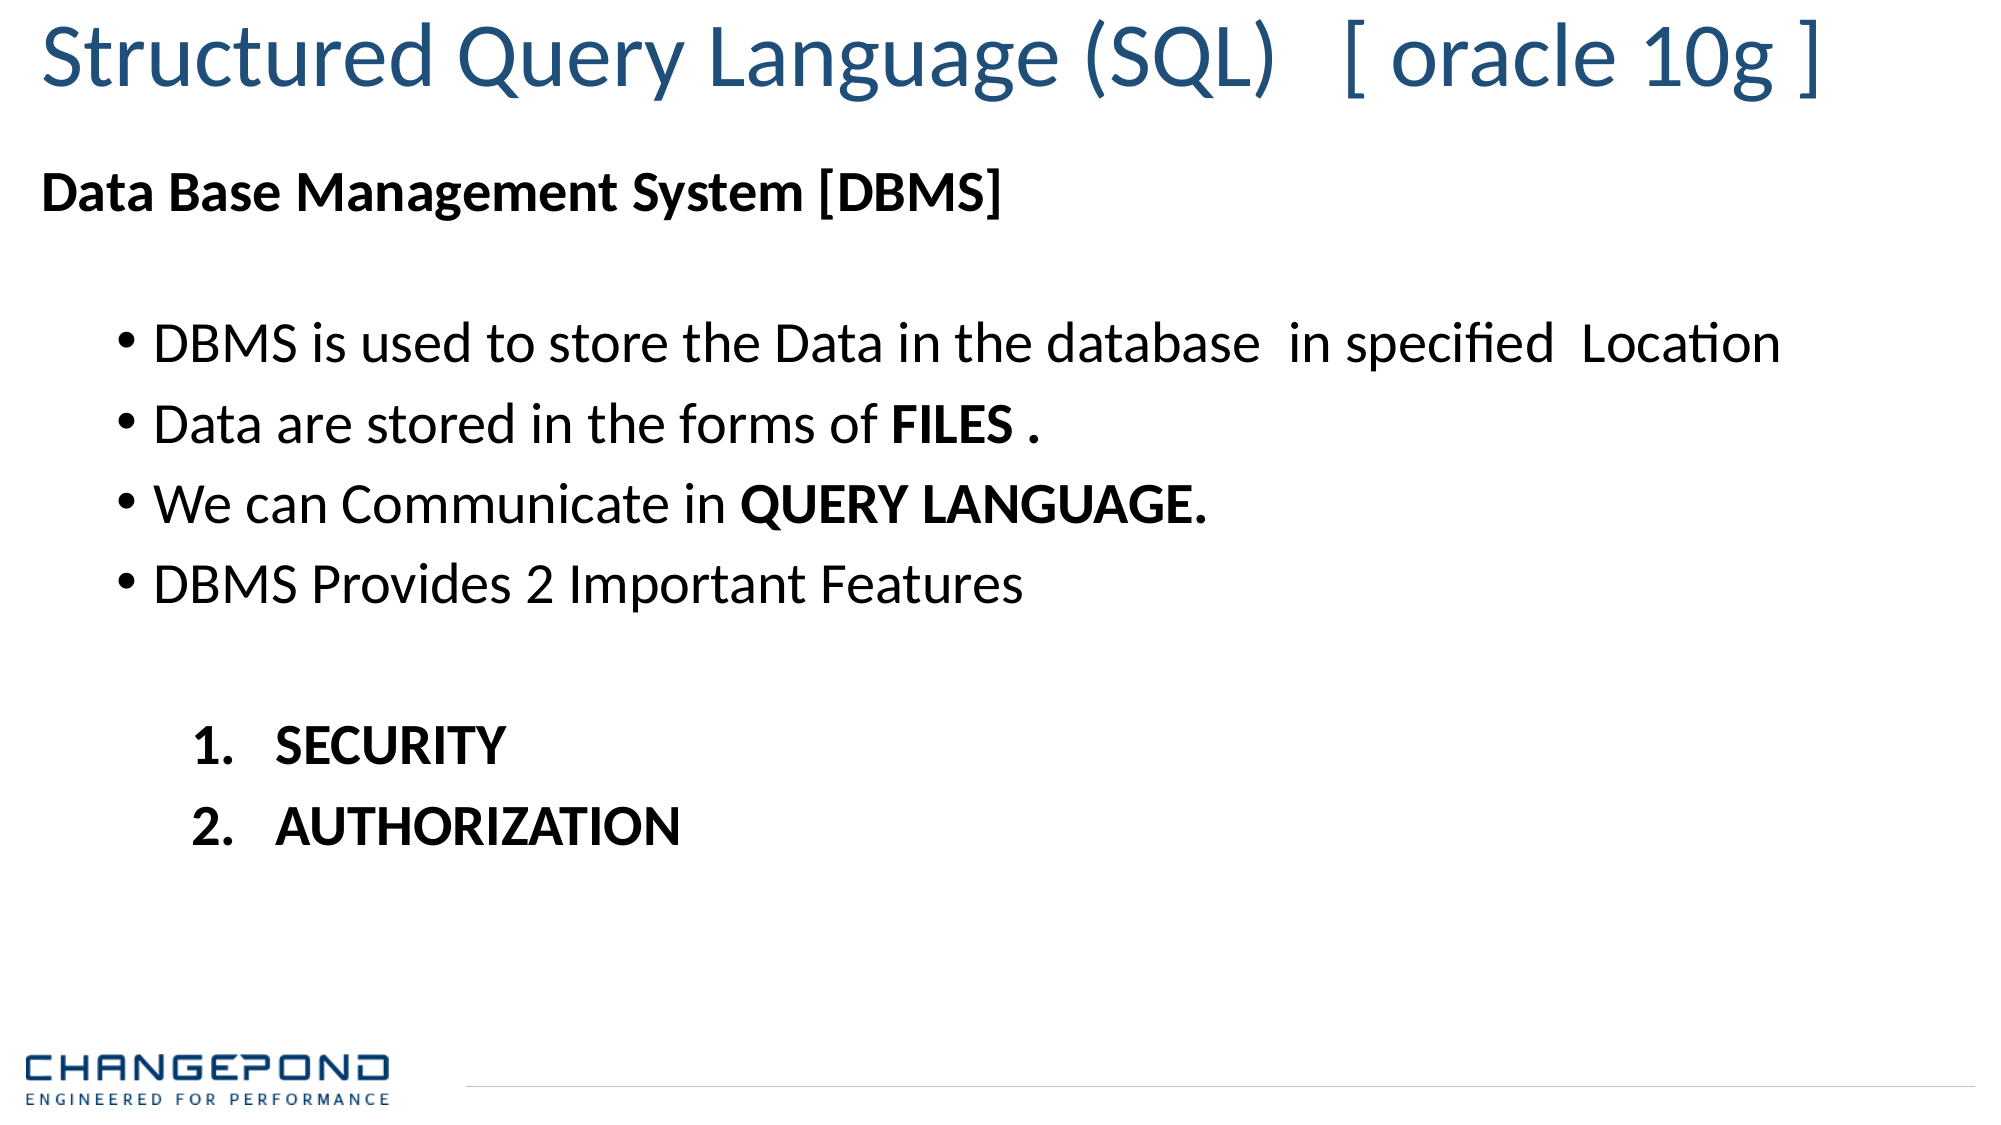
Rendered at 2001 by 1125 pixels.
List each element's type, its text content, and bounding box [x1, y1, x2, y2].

picture [26, 1054, 389, 1105]
title Structured Query Language (SQL) [ oracle 10g ] [26, 0, 1976, 153]
list Data Base Management System [DBMS] DBMS is used to store the Data in the database in specified Location Data are stored in the forms of FILES . We can Communicate in QUERY LANGUAGE. DBMS Provides 2 Important Features SECURITY AUTHORIZATION [26, 153, 1976, 1020]
